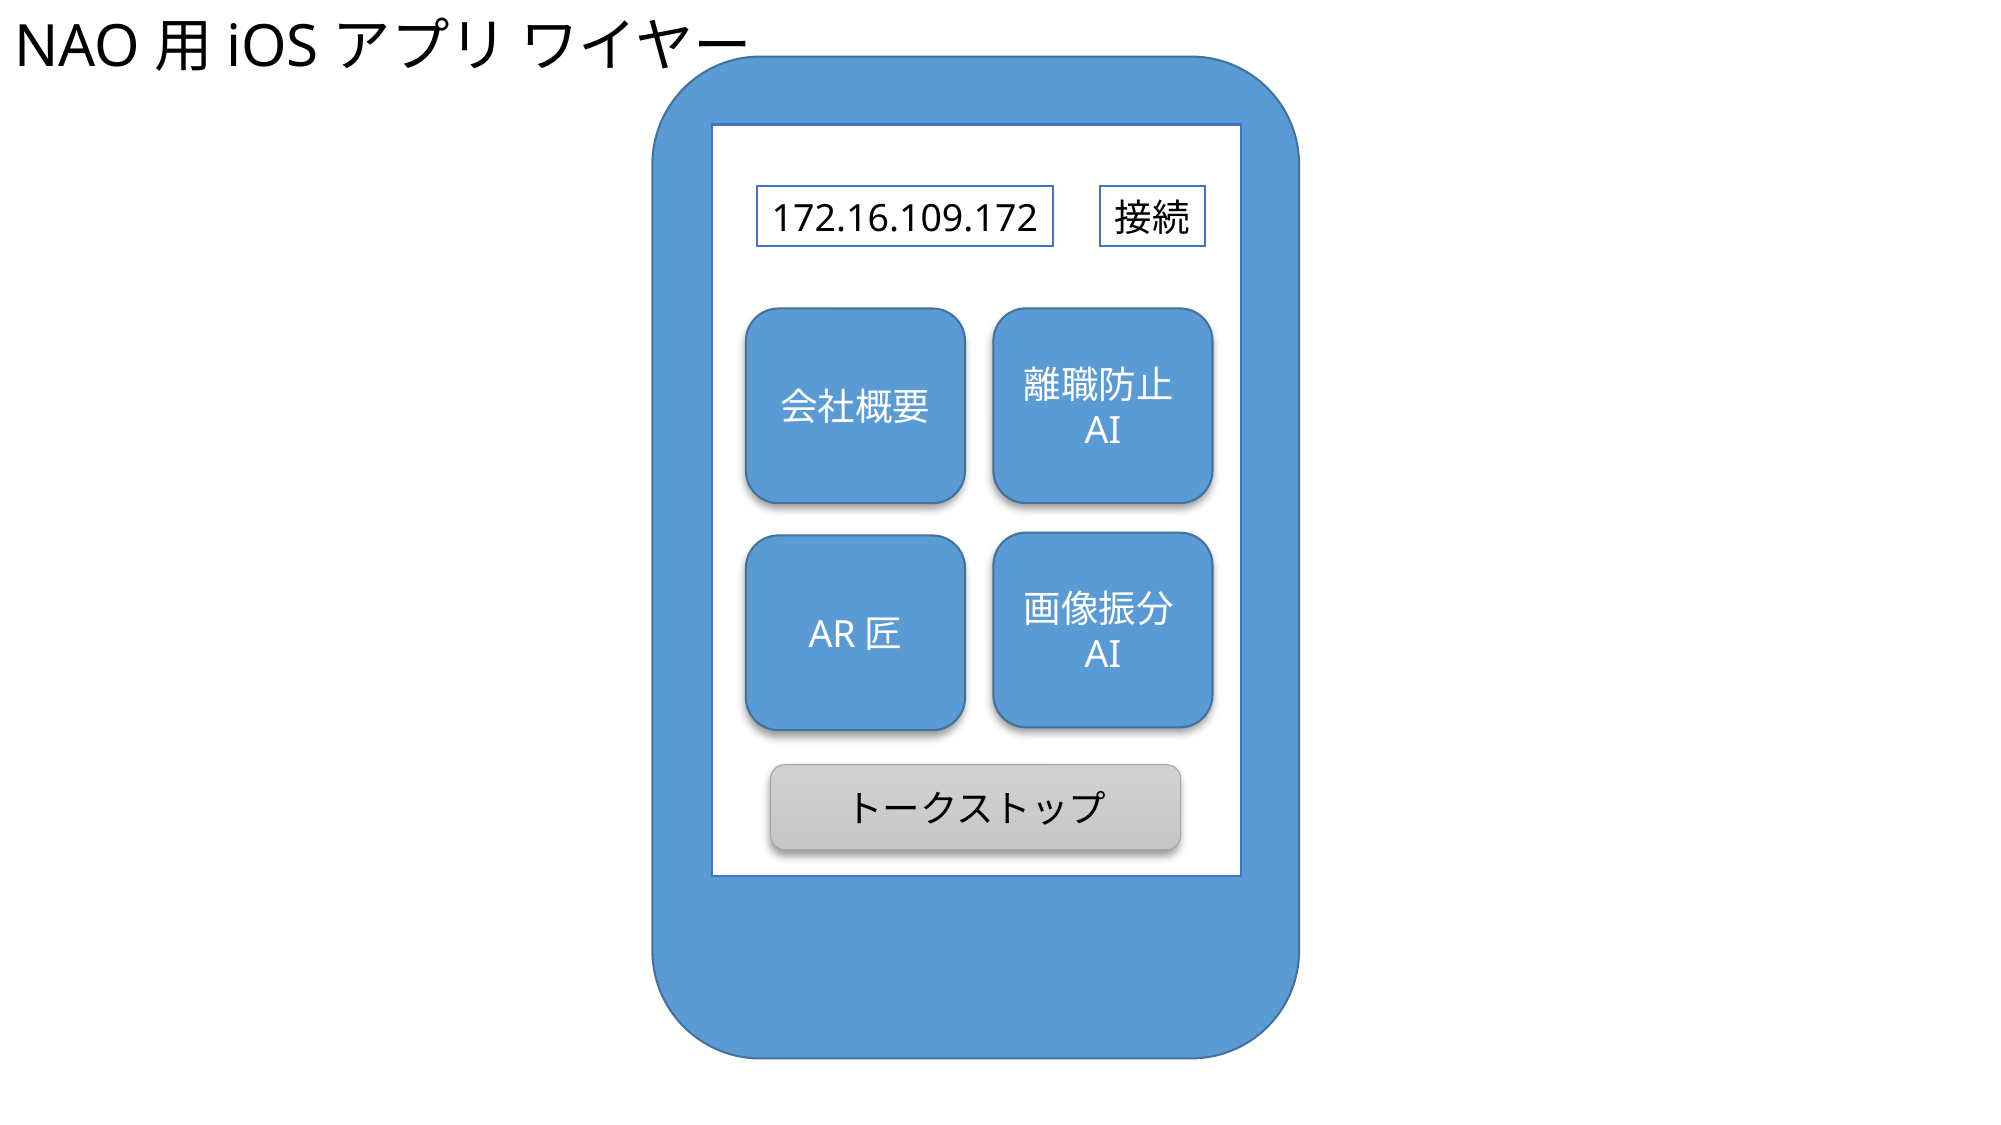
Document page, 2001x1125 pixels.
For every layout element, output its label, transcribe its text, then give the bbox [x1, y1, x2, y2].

text_box 172.16.109.172 [756, 185, 1054, 247]
text_box NAO用iOSアプリ ワイヤー [0, 8, 1725, 118]
text_box [711, 123, 1242, 877]
text_box トークストップ [770, 764, 1182, 851]
text_box 会社概要 [744, 307, 967, 505]
text_box AR匠 [744, 534, 967, 732]
text_box [651, 118, 1301, 1060]
text_box 離職防止AI [992, 307, 1214, 505]
text_box 画像振分AI [992, 531, 1214, 729]
text_box 接続 [1099, 185, 1206, 247]
